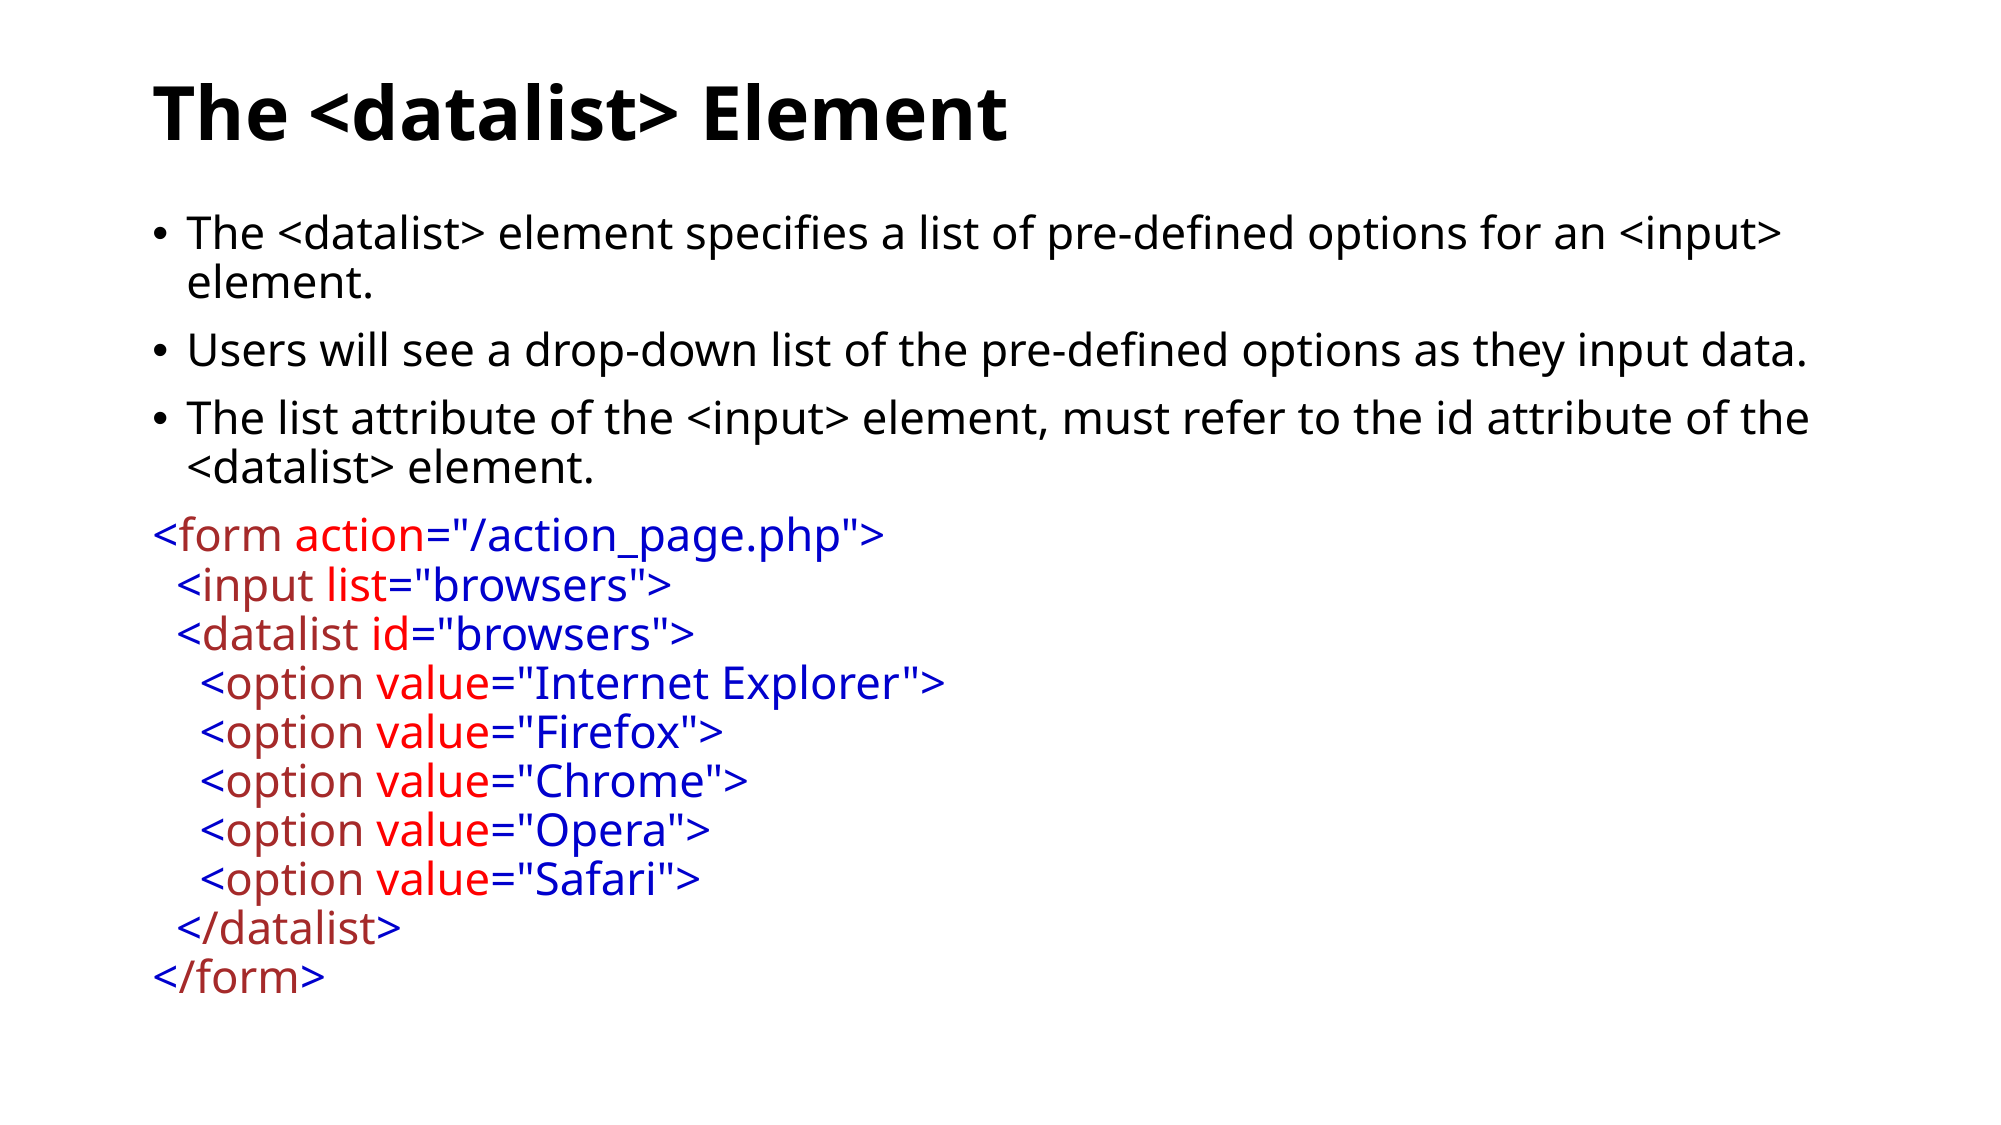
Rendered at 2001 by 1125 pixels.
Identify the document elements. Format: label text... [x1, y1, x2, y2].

list The <datalist> element specifies a list of pre-defined options for an <input> element. Users will see a drop-down list of the pre-defined options as they input data. The list attribute of the <input> element, must refer to the id attribute of the <datalist> element. <form action="/action_page.php"> <input list="browsers"> <datalist id="browsers"> <option value="Internet Explorer"> <option value="Firefox"> <option value="Chrome"> <option value="Opera"> <option value="Safari"> </datalist> </form> [137, 202, 1863, 1014]
title The <datalist> Element [137, 59, 1863, 172]
